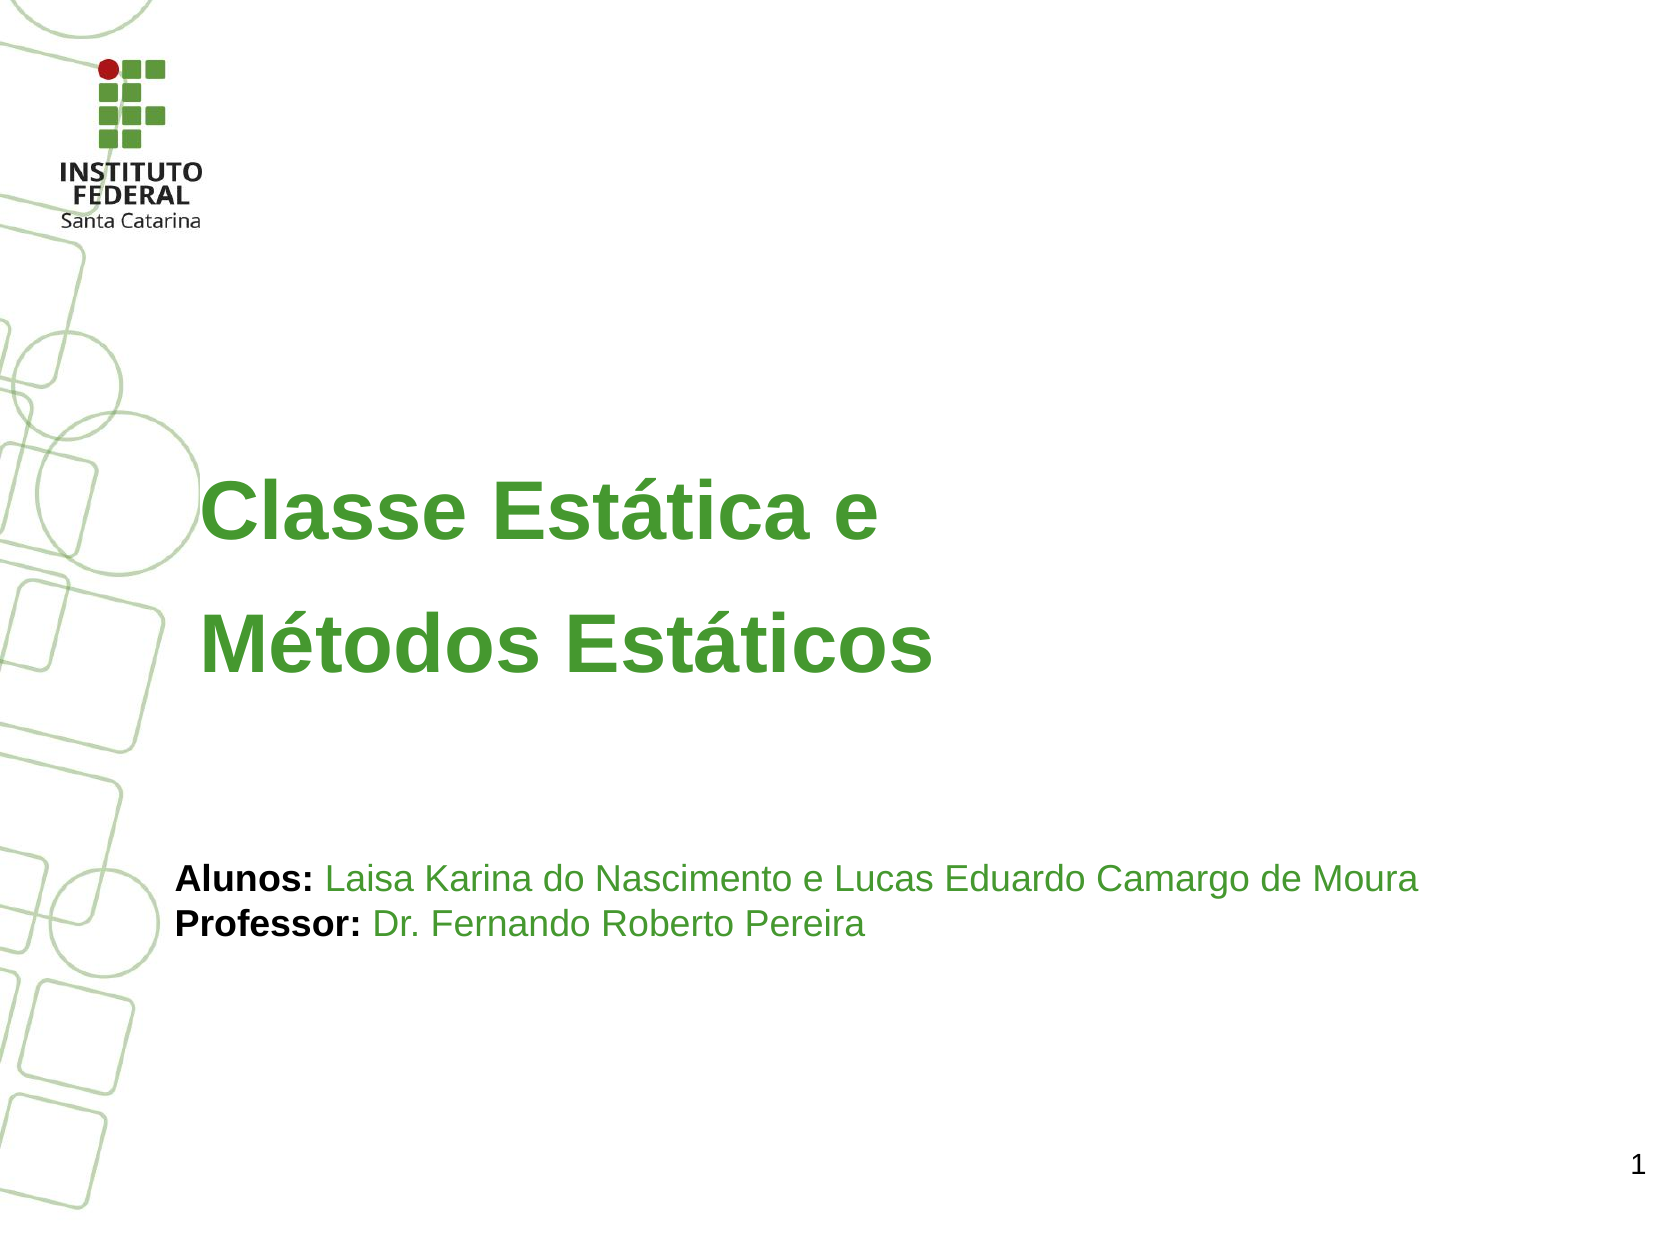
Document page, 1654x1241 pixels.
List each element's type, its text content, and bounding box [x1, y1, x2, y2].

slide_number 1 [1547, 1145, 1647, 1241]
text_box Alunos: Laisa Karina do Nascimento e Lucas Eduardo Camargo de Moura Professor: Dr. Fernando Roberto Pereira [174, 853, 1548, 1009]
text_box Classe Estática e Métodos Estáticos [199, 443, 1623, 688]
picture [0, 0, 1654, 1241]
